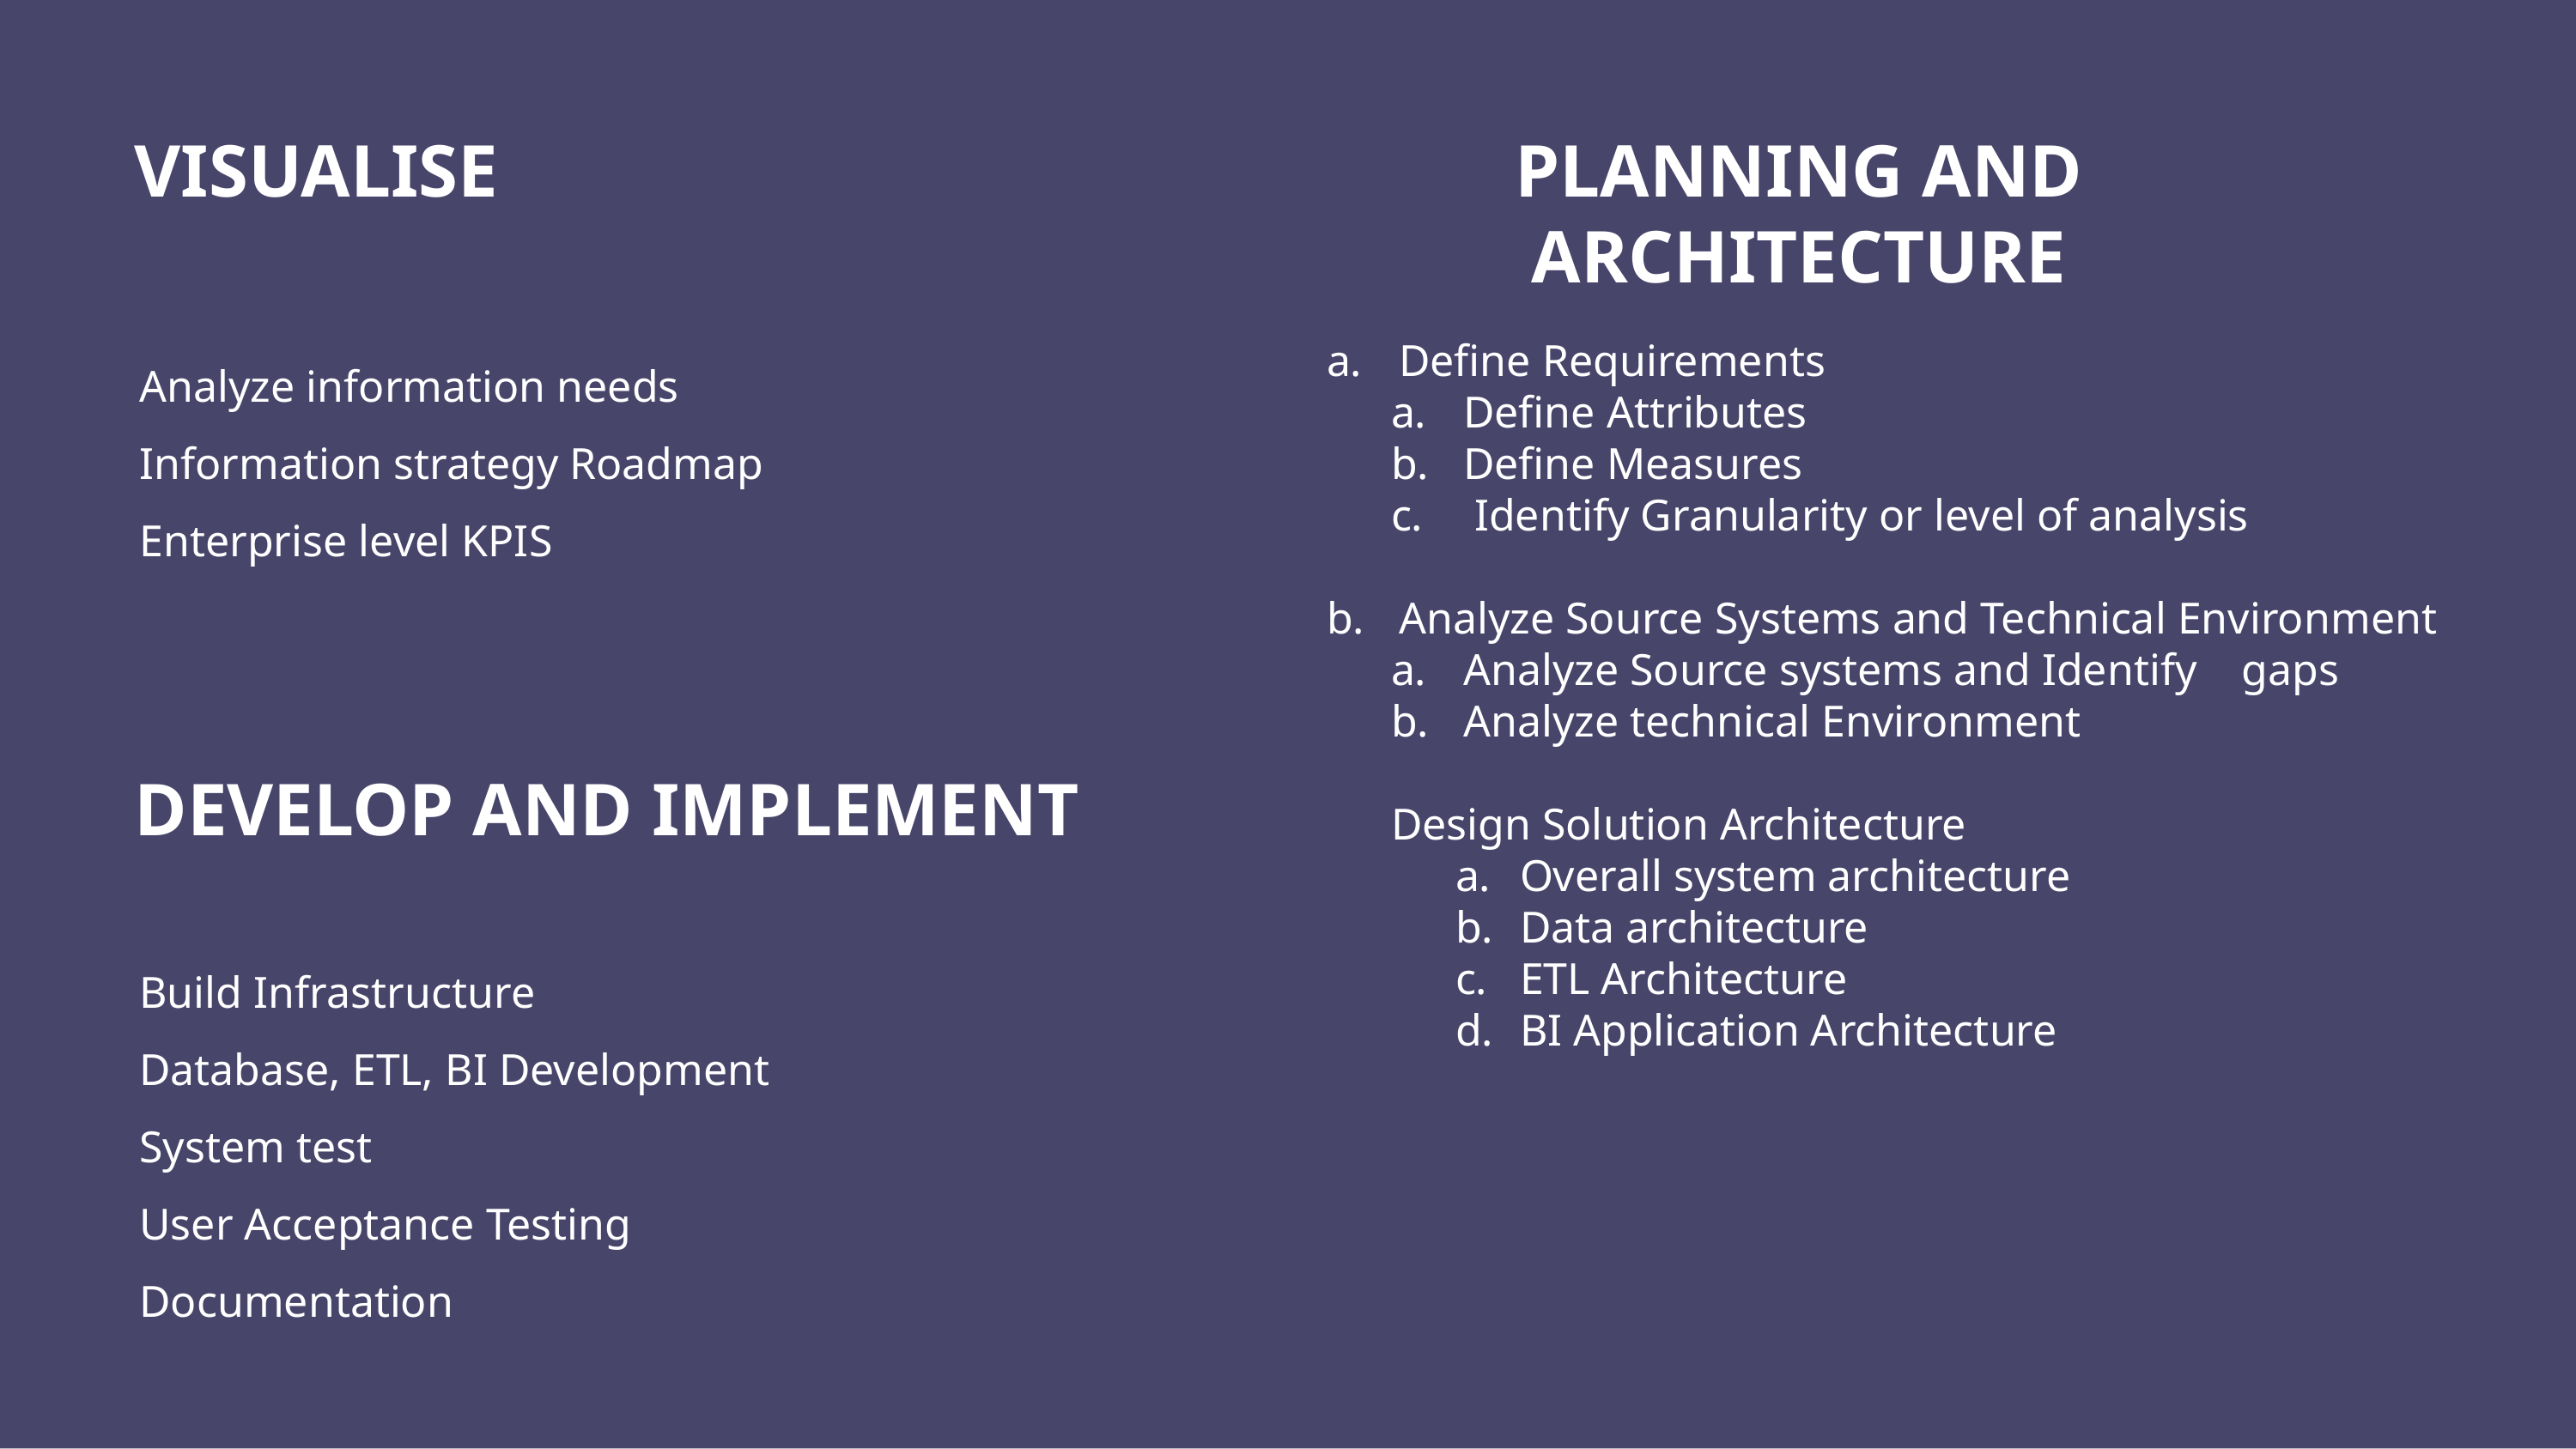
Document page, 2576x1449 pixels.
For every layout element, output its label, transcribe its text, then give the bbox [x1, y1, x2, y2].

text_box DEVELOP AND IMPLEMENT [134, 764, 1227, 851]
text_box Build Infrastructure Database, ETL, BI Development System test User Acceptance Testing Documentation [139, 939, 1261, 1326]
list Define Requirements Define Attributes Define Measures Identify Granularity or level of analysis Analyze Source Systems and Technical Environment Analyze Source systems and Identify gaps Analyze technical Environment Design Solution Architecture Overall system architecture Data architecture ETL Architecture BI Application Architecture [1327, 333, 2447, 1166]
list Analyze information needs Information strategy Roadmap Enterprise level KPIS [139, 333, 1261, 560]
text_box PLANNING AND ARCHITECTURE [1253, 125, 2346, 298]
title VISUALISE [134, 125, 1227, 213]
